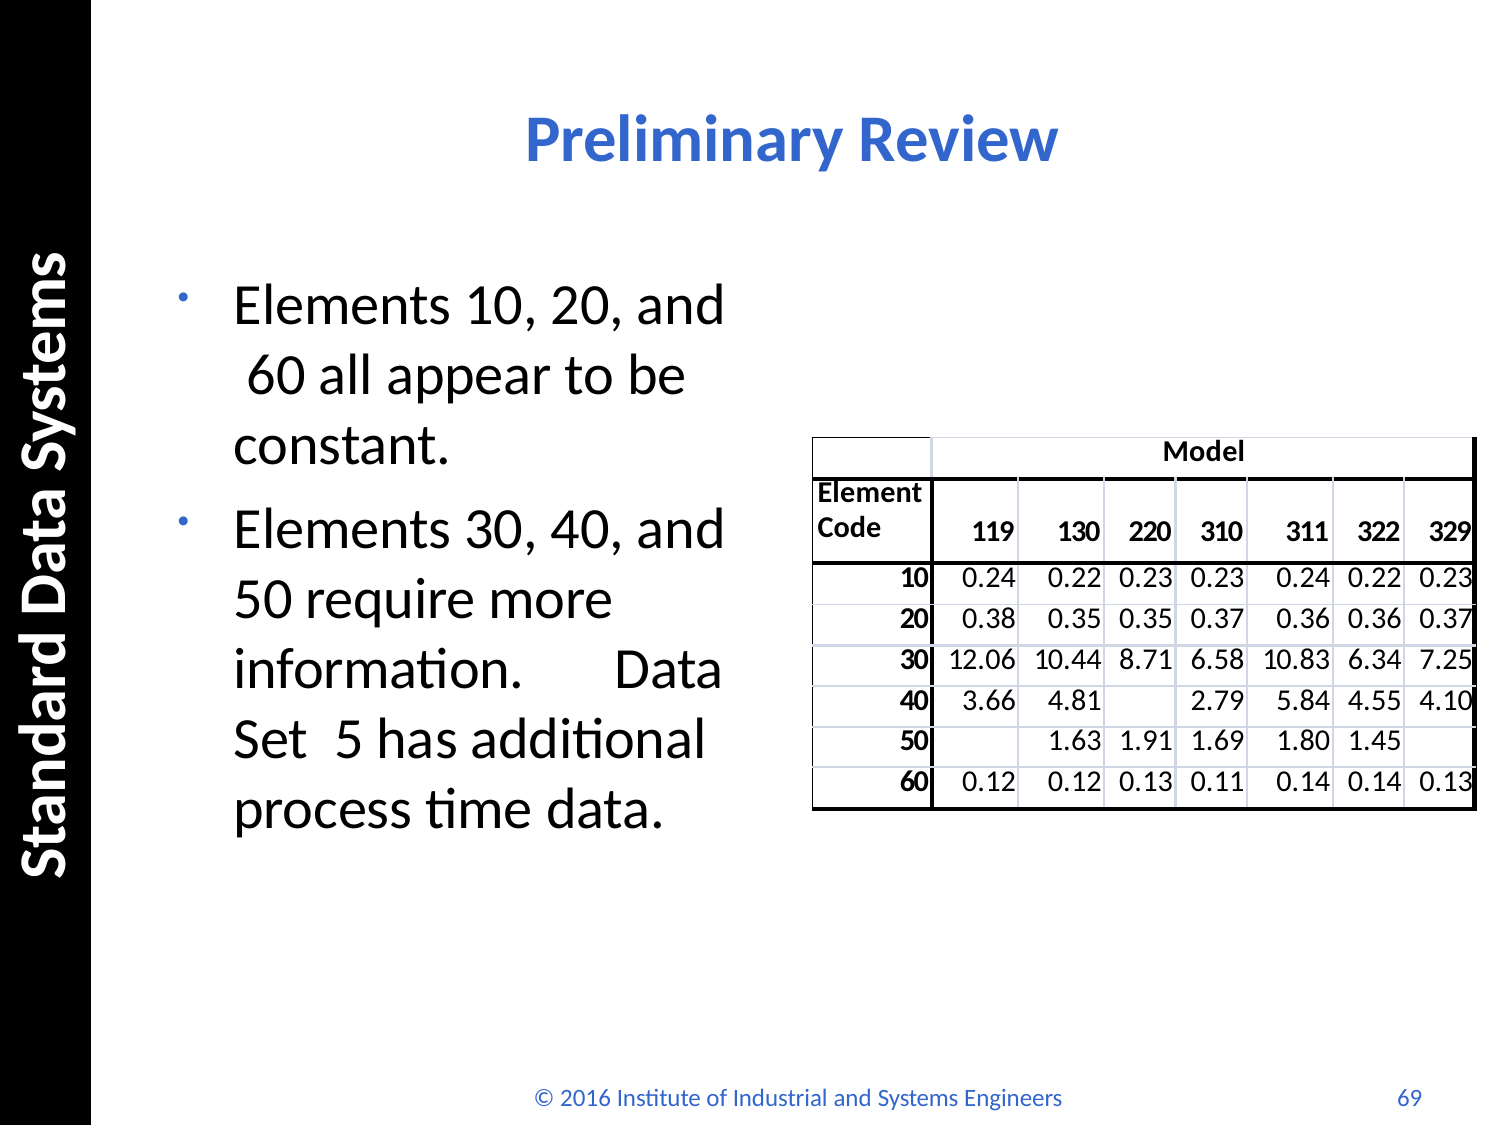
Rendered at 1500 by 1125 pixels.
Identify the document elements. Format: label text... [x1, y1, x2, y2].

table_cell Element Code [813, 481, 930, 561]
table_cell 4.10 [1405, 687, 1472, 726]
table_cell 0.23 [1105, 565, 1174, 604]
table_cell 0.37 [1405, 605, 1472, 644]
table_cell 0.12 [934, 768, 1017, 807]
table_cell 0.24 [1248, 565, 1332, 604]
table_cell 1.91 [1105, 728, 1174, 766]
table_cell 4.81 [1019, 687, 1103, 726]
table_cell 329 [1405, 481, 1472, 561]
table_cell [1105, 687, 1174, 726]
table_cell 0.36 [1248, 605, 1332, 644]
table_cell 0.23 [1177, 565, 1246, 604]
table_cell 322 [1334, 481, 1403, 561]
table_cell 311 [1248, 481, 1332, 561]
table_cell 310 [1177, 481, 1246, 561]
table_cell 0.13 [1105, 768, 1174, 807]
table_cell 1.63 [1019, 728, 1103, 766]
table_cell 0.23 [1405, 565, 1472, 604]
table_cell 0.22 [1019, 565, 1103, 604]
table_header [813, 438, 930, 477]
title Preliminary Review [523, 92, 1065, 283]
table_cell 0.37 [1177, 605, 1246, 644]
table_cell 30 [813, 647, 930, 685]
table_cell 0.13 [1405, 768, 1472, 807]
table_cell 0.35 [1105, 605, 1174, 644]
table_cell 40 [813, 687, 930, 726]
table_cell 6.58 [1177, 647, 1246, 685]
table_cell 7.25 [1405, 647, 1472, 685]
table_cell [934, 728, 1017, 766]
table_cell 0.36 [1334, 605, 1403, 644]
table_cell [1405, 728, 1472, 766]
footer © 2016 Institute of Industrial and Systems Engineers [531, 1085, 1069, 1125]
table_cell 1.45 [1334, 728, 1403, 766]
table_cell 119 [934, 481, 1017, 561]
table_cell 20 [813, 605, 930, 644]
table_cell 10 [813, 565, 930, 604]
table_cell 220 [1105, 481, 1174, 561]
table_cell 2.79 [1177, 687, 1246, 726]
table_cell 3.66 [934, 687, 1017, 726]
table_cell 0.12 [1019, 768, 1103, 807]
table_cell 0.22 [1334, 565, 1403, 604]
table_cell 10.83 [1248, 647, 1332, 685]
table_cell 0.14 [1334, 768, 1403, 807]
table_cell 0.35 [1019, 605, 1103, 644]
table_cell 4.55 [1334, 687, 1403, 726]
table_cell 5.84 [1248, 687, 1332, 726]
table_cell 10.44 [1019, 647, 1103, 685]
table_cell 50 [813, 728, 930, 766]
table_cell 0.11 [1177, 768, 1246, 807]
table_cell 1.80 [1248, 728, 1332, 766]
text_box Standard Data Systems [12, 243, 84, 882]
table_cell 8.71 [1105, 647, 1174, 685]
table_header Model [933, 438, 1472, 477]
table_cell 0.14 [1248, 768, 1332, 807]
table_cell 12.06 [934, 647, 1017, 685]
slide_number 69 [1390, 1085, 1429, 1125]
table_cell 60 [813, 768, 930, 807]
table_cell 0.38 [934, 605, 1017, 644]
table_cell 130 [1019, 481, 1103, 561]
text_box Elements 10, 20, and 60 all appear to be constant. Elements 30, 40, and 50 require more information. Data Set 5 has additional process time data. [175, 264, 759, 840]
table_cell 0.24 [934, 565, 1017, 604]
table_cell 6.34 [1334, 647, 1403, 685]
table_cell 1.69 [1177, 728, 1246, 766]
